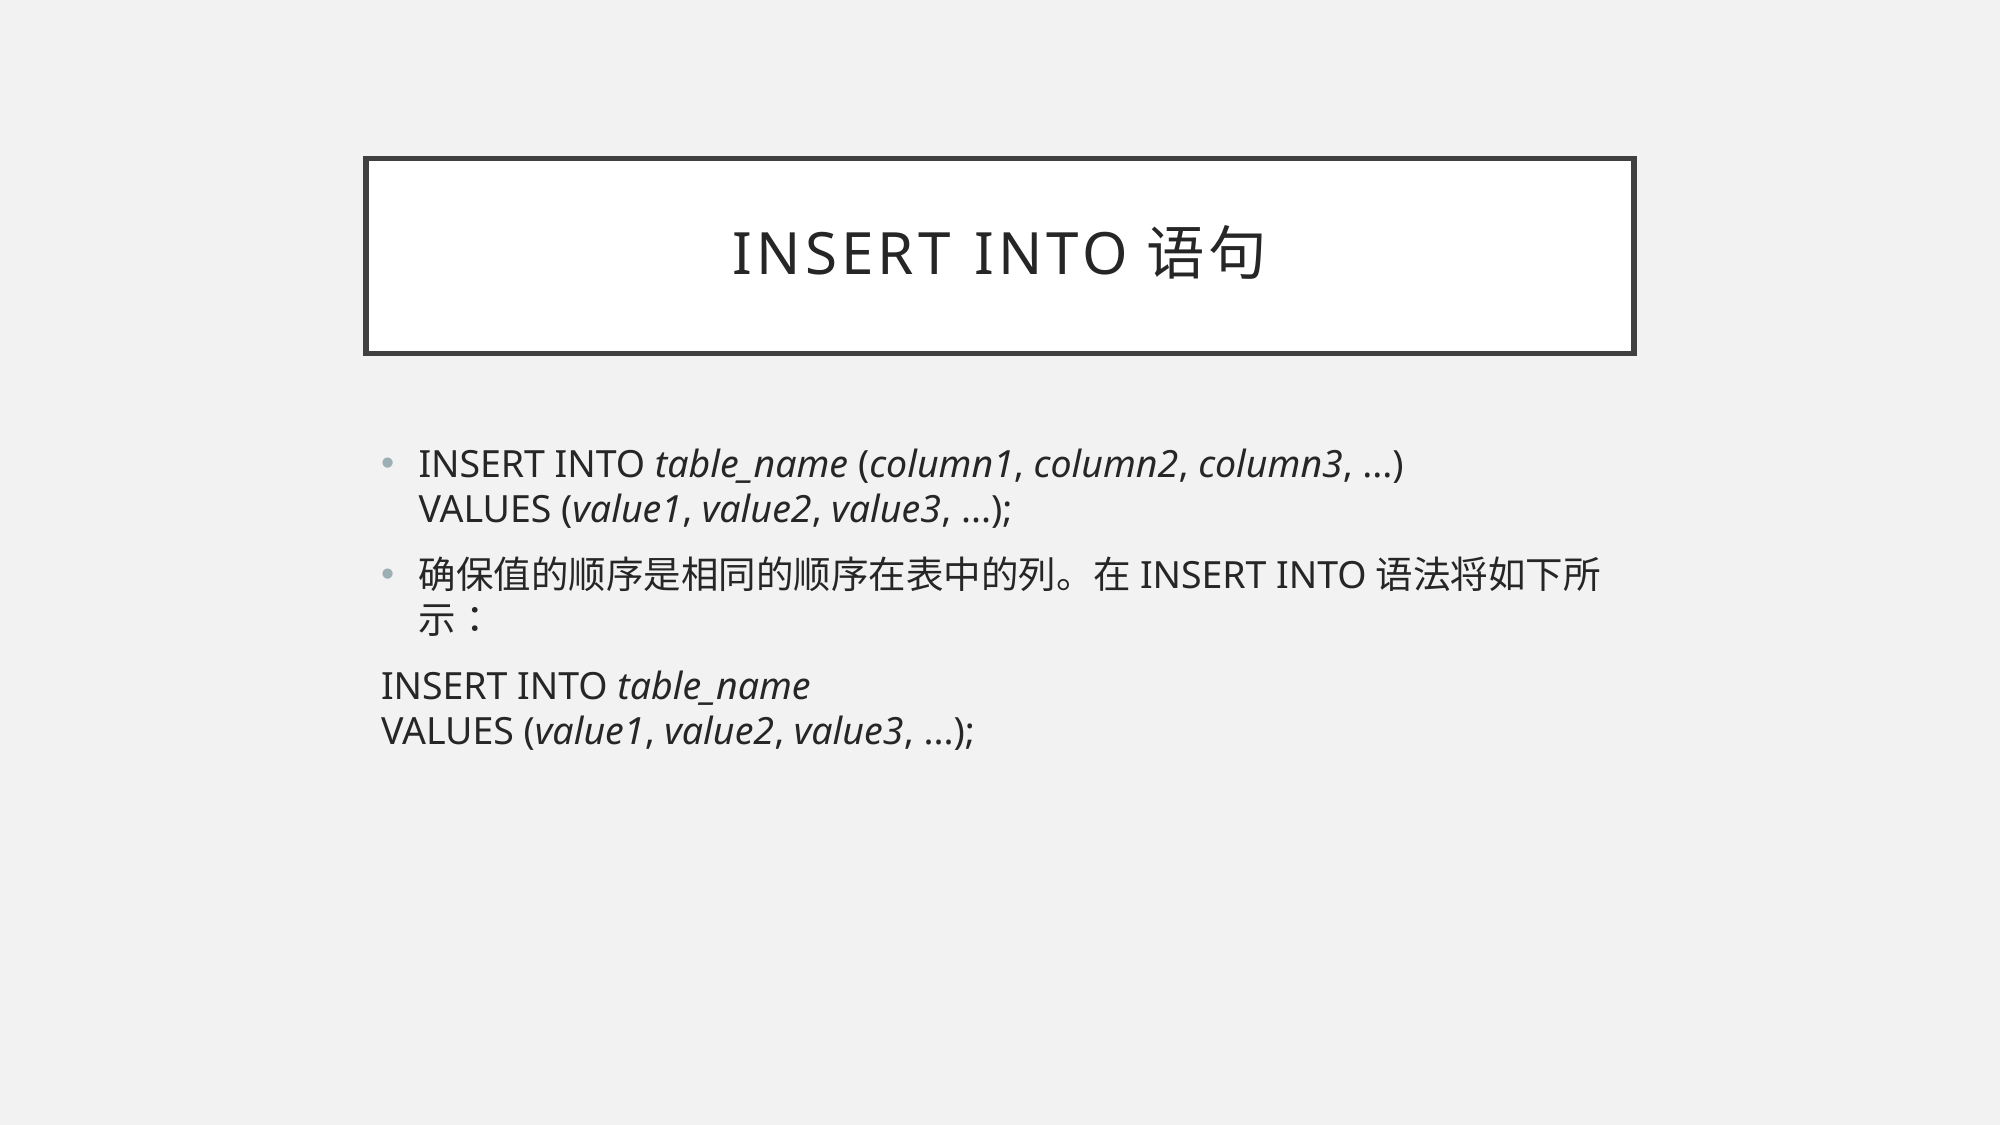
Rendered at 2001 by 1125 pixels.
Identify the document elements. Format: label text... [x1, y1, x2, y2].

list INSERT INTO table_name (column1, column2, column3, ...) VALUES (value1, value2, value3, ...); 确保值的顺序是相同的顺序在表中的列。在INSERT INTO语法将如下所示： INSERT INTO table_name VALUES (value1, value2, value3, ...); [366, 432, 1634, 942]
title INSERT INTO语句 [363, 156, 1637, 356]
